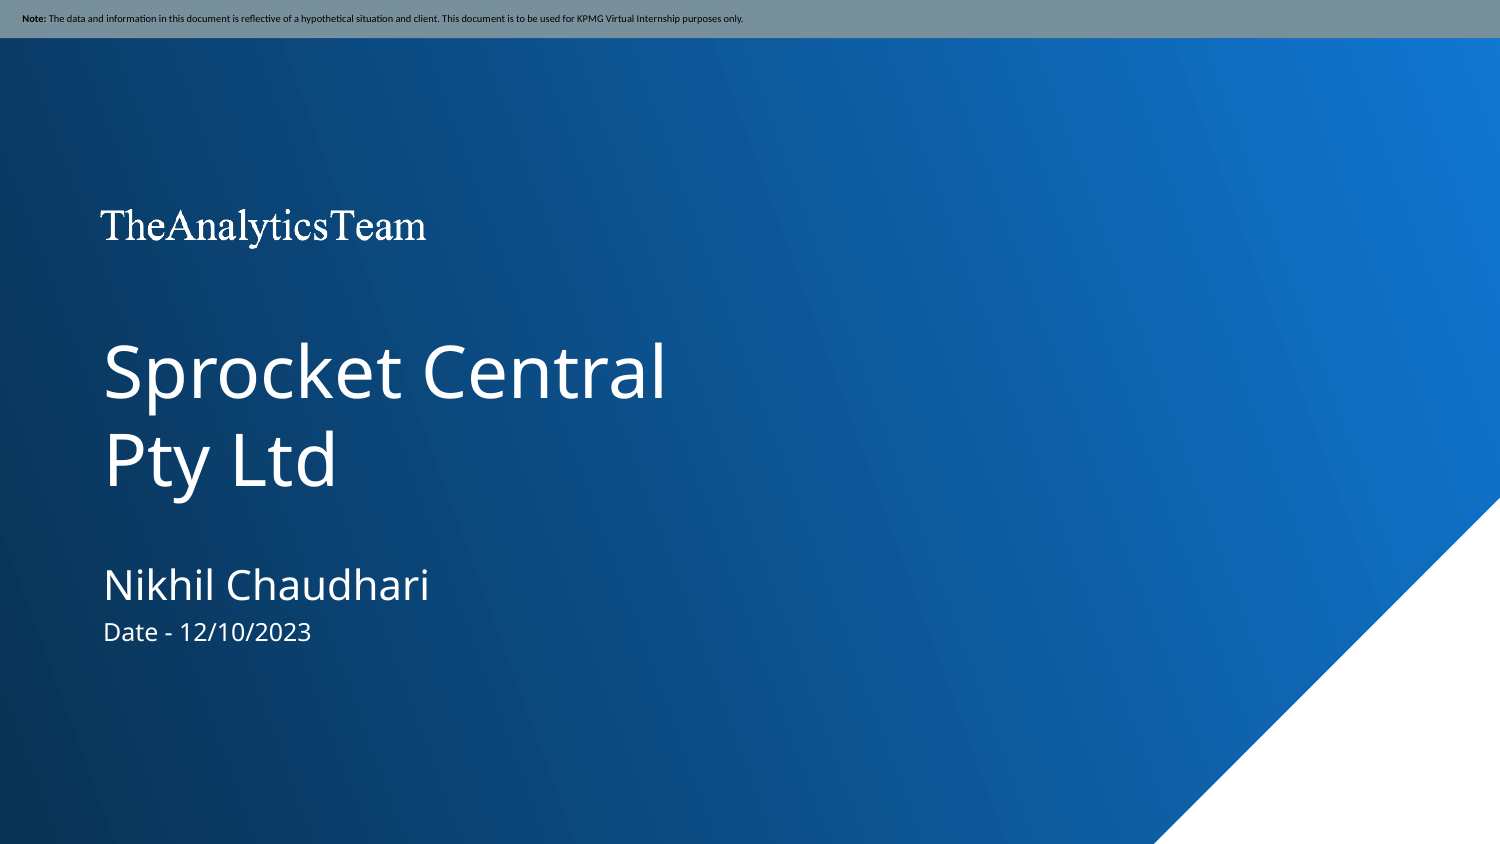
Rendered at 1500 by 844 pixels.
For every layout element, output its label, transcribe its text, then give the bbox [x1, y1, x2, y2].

text_box Date - 12/10/2023 [88, 601, 1114, 662]
text_box [0, 39, 1500, 844]
text_box Nikhil Chaudhari [88, 543, 999, 601]
picture [100, 208, 427, 249]
text_box Sprocket Central Pty Ltd [88, 310, 737, 516]
text_box Note: The data and information in this document is reflective of a hypothetical situation and client. This document is to be used for KPMG Virtual Internship purposes only. [0, 0, 1500, 39]
